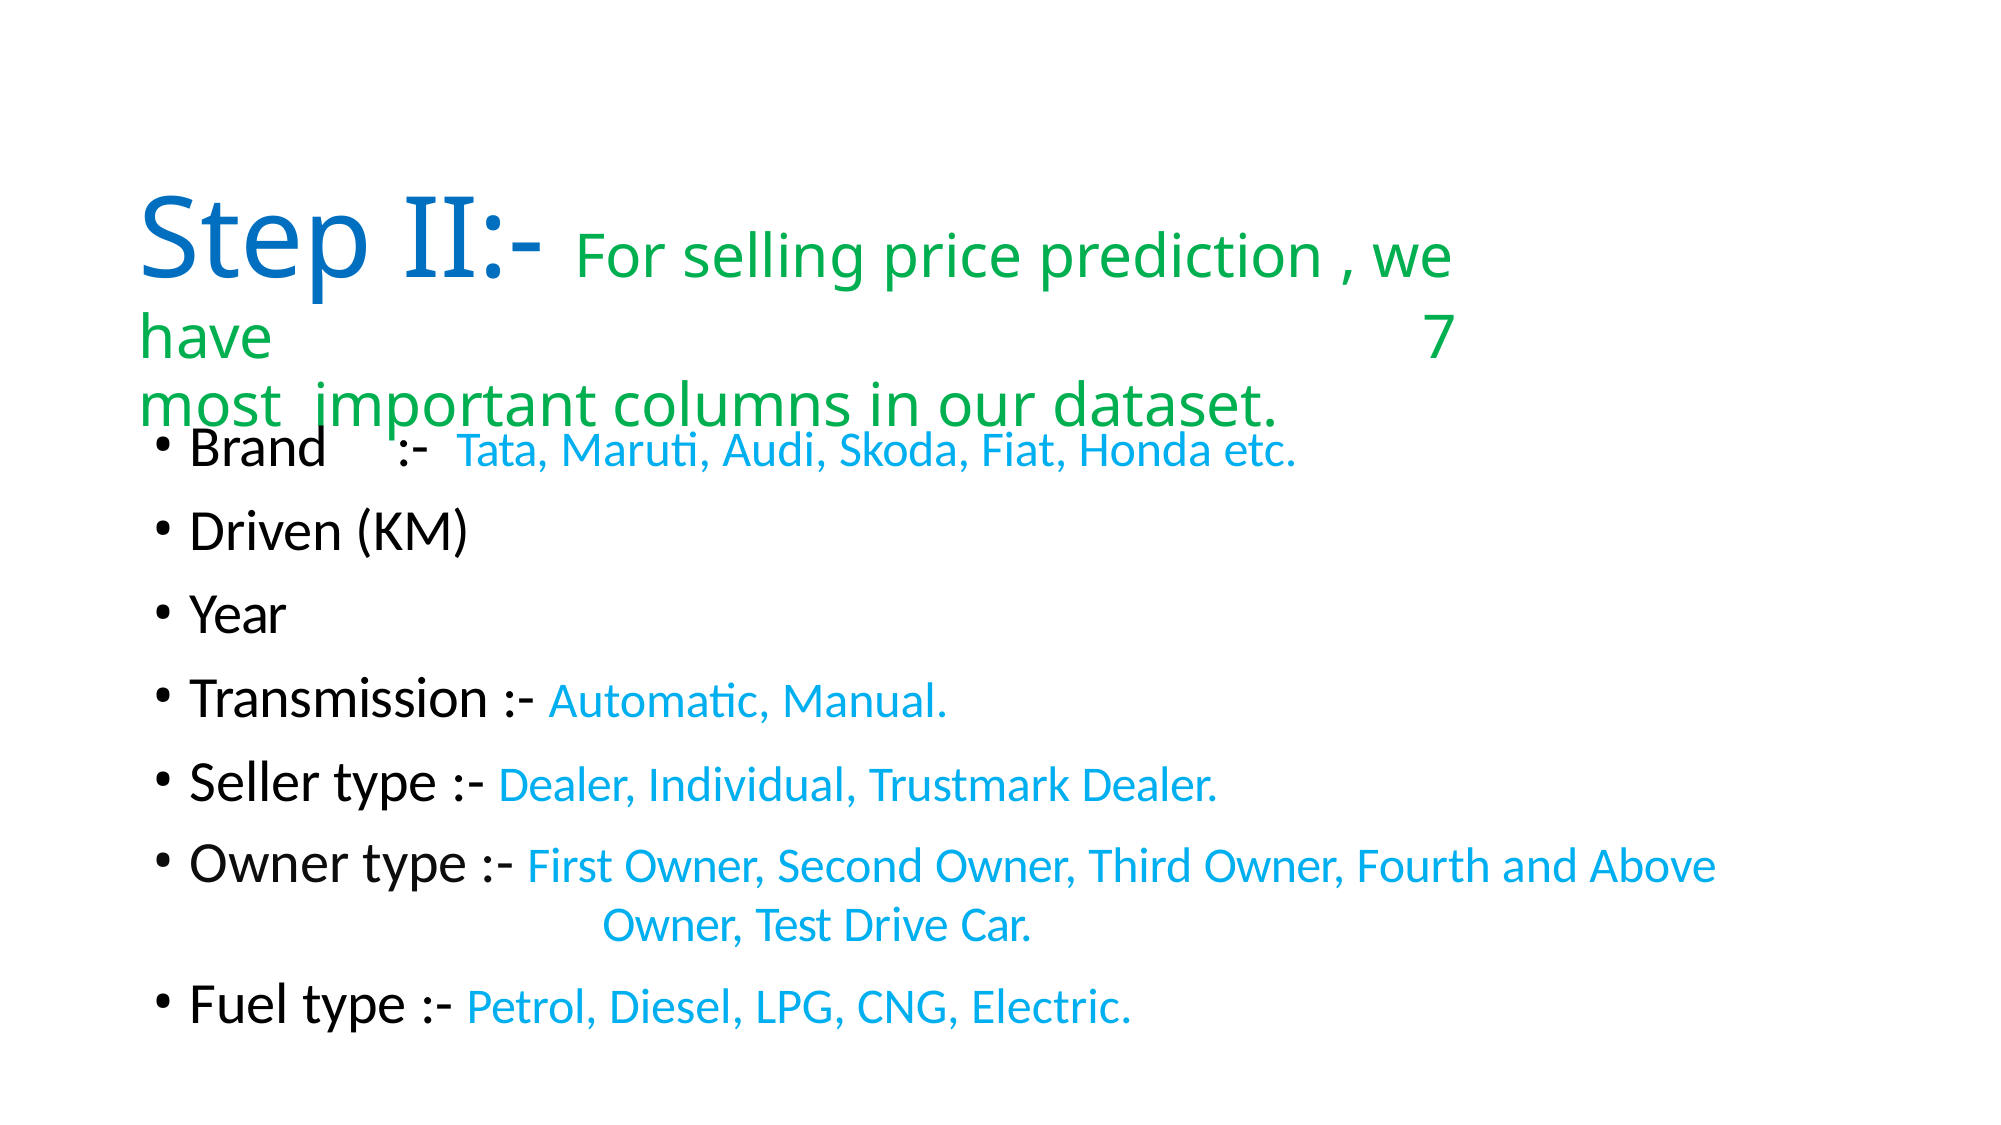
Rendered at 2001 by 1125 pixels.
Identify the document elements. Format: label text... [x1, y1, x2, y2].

text_box Brand :- Tata, Maruti, Audi, Skoda, Fiat, Honda etc. Driven (KM) Year Transmission :- Automatic, Manual. Seller type :- Dealer, Individual, Trustmark Dealer. Owner type :- First Owner, Second Owner, Third Owner, Fourth and Above Owner, Test Drive Car. Fuel type :- Petrol, Diesel, LPG, CNG, Electric. [150, 391, 1738, 1035]
title Step II:- For selling price prediction , we have 7 most important columns in our dataset. [136, 166, 1589, 441]
